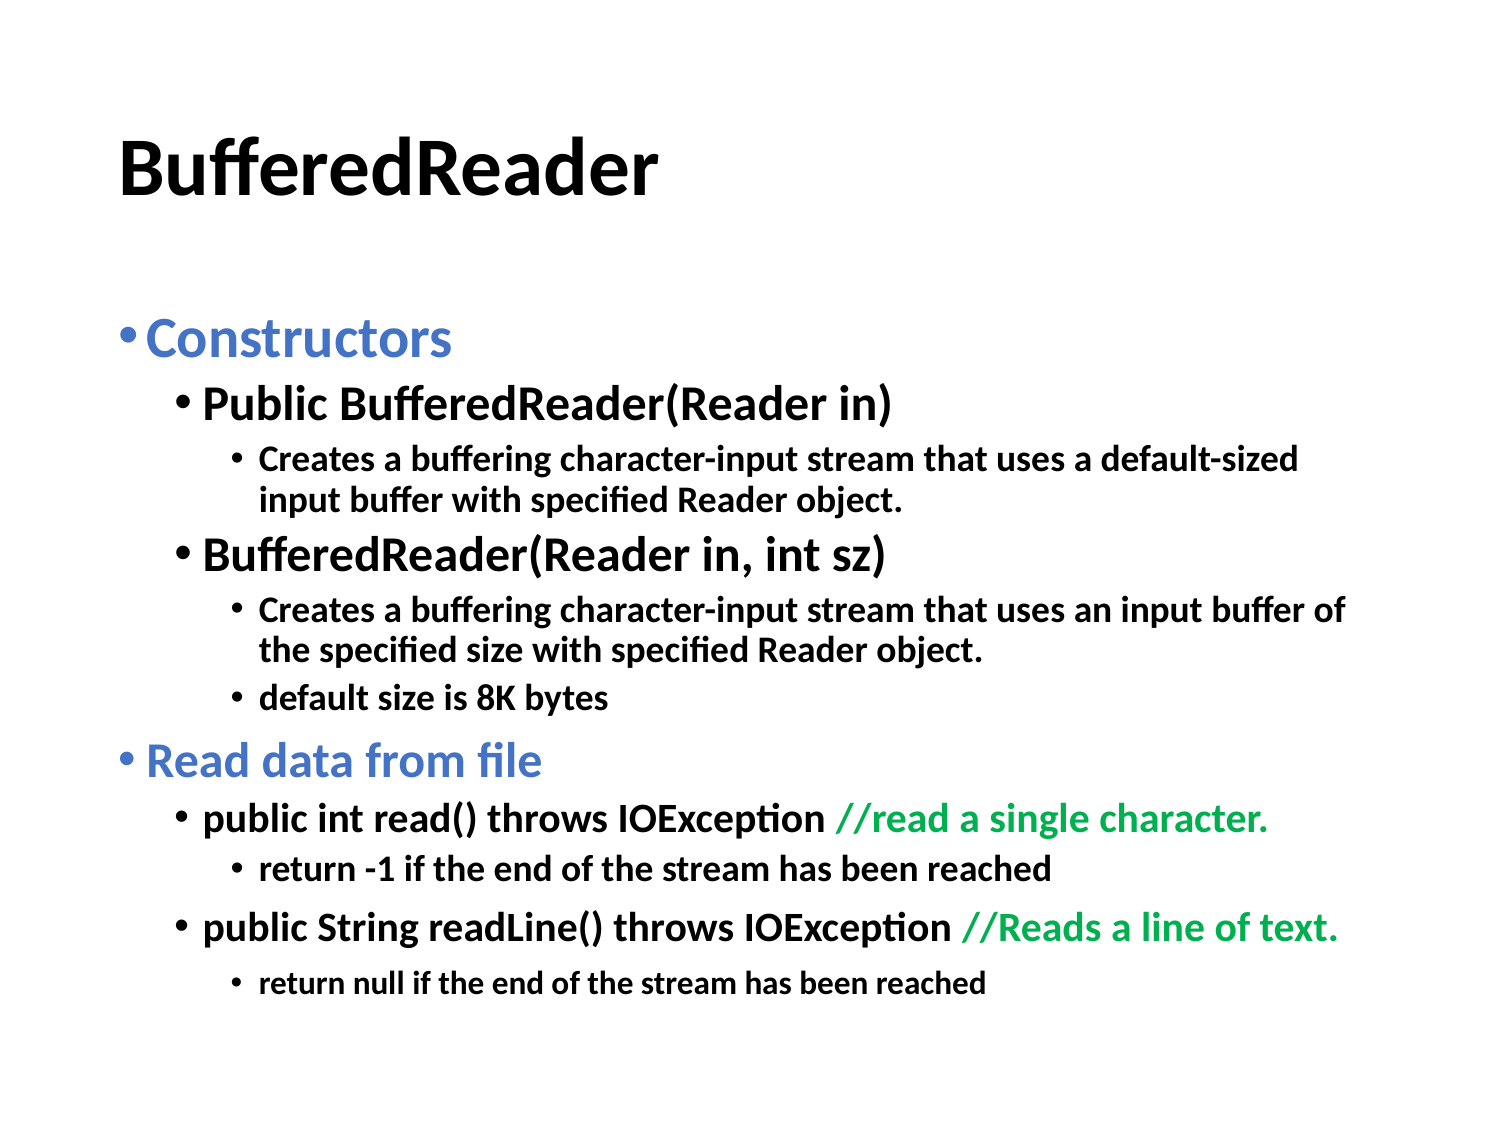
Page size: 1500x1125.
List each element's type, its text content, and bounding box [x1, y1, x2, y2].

title BufferedReader [103, 59, 1397, 278]
list Constructors Public BufferedReader(Reader in) Creates a buffering character-input stream that uses a default-sized input buffer with specified Reader object. BufferedReader(Reader in, int sz) Creates a buffering character-input stream that uses an input buffer of the specified size with specified Reader object. default size is 8K bytes Read data from file public int read() throws IOException //read a single character. return -1 if the end of the stream has been reached public String readLine() throws IOException //Reads a line of text. return null if the end of the stream has been reached [103, 299, 1397, 1014]
